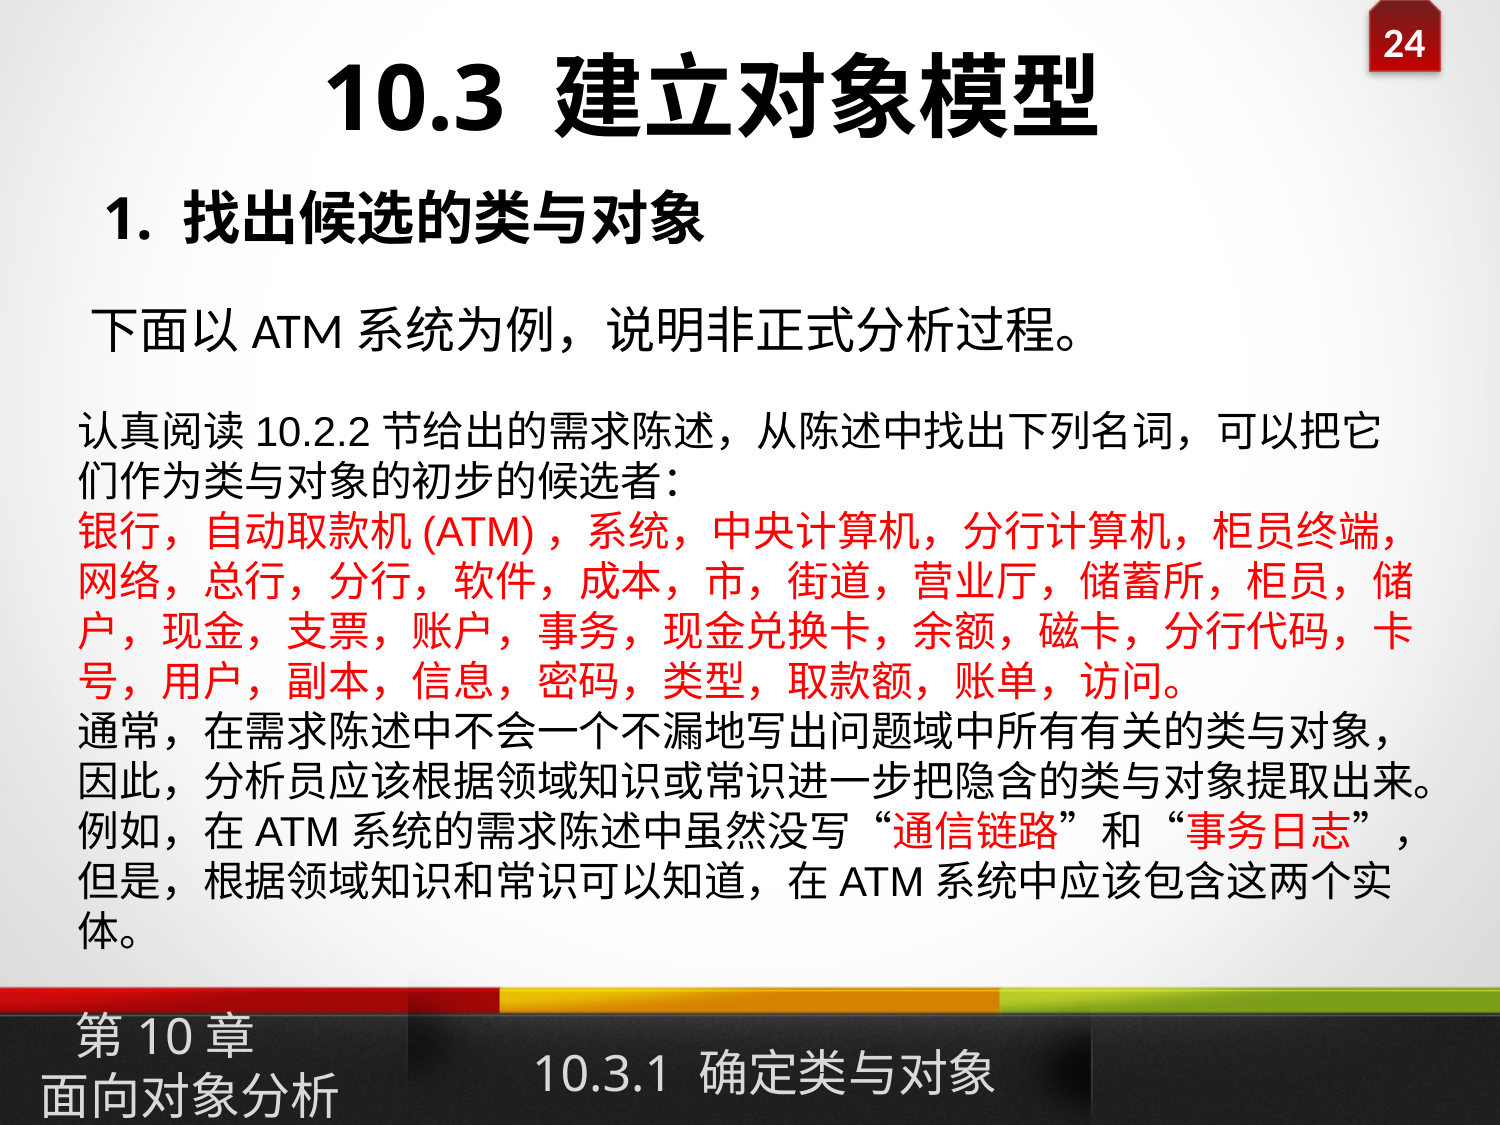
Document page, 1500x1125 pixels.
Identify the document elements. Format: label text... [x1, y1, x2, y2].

text_box 1. 找出候选的类与对象 [88, 188, 754, 251]
text_box 10.3 建立对象模型 [37, 0, 1388, 188]
text_box 下面以ATM系统为例，说明非正式分析过程。 [75, 290, 1321, 368]
picture [0, 0, 1500, 1125]
text_box 10.3.1 确定类与对象 [458, 1032, 1073, 1111]
text_box 认真阅读10.2.2节给出的需求陈述，从陈述中找出下列名词，可以把它们作为类与对象的初步的候选者： 银行，自动取款机(ATM)，系统，中央计算机，分行计算机，柜员终端，网络，总行，分行，软件，成本，市，街道，营业厅，储蓄所，柜员，储户，现金，支票，账户，事务，现金兑换卡，余额，磁卡，分行代码，卡号，用户，副本，信息，密码，类型，取款额，账单，访问。 通常，在需求陈述中不会一个不漏地写出问题域中所有有关的类与对象，因此，分析员应该根据领域知识或常识进一步把隐含的类与对象提取出来。例如，在ATM系统的需求陈述中虽然没写“通信链路”和“事务日志”，但是，根据领域知识和常识可以知道，在ATM系统中应该包含这两个实体。 [63, 397, 1436, 963]
